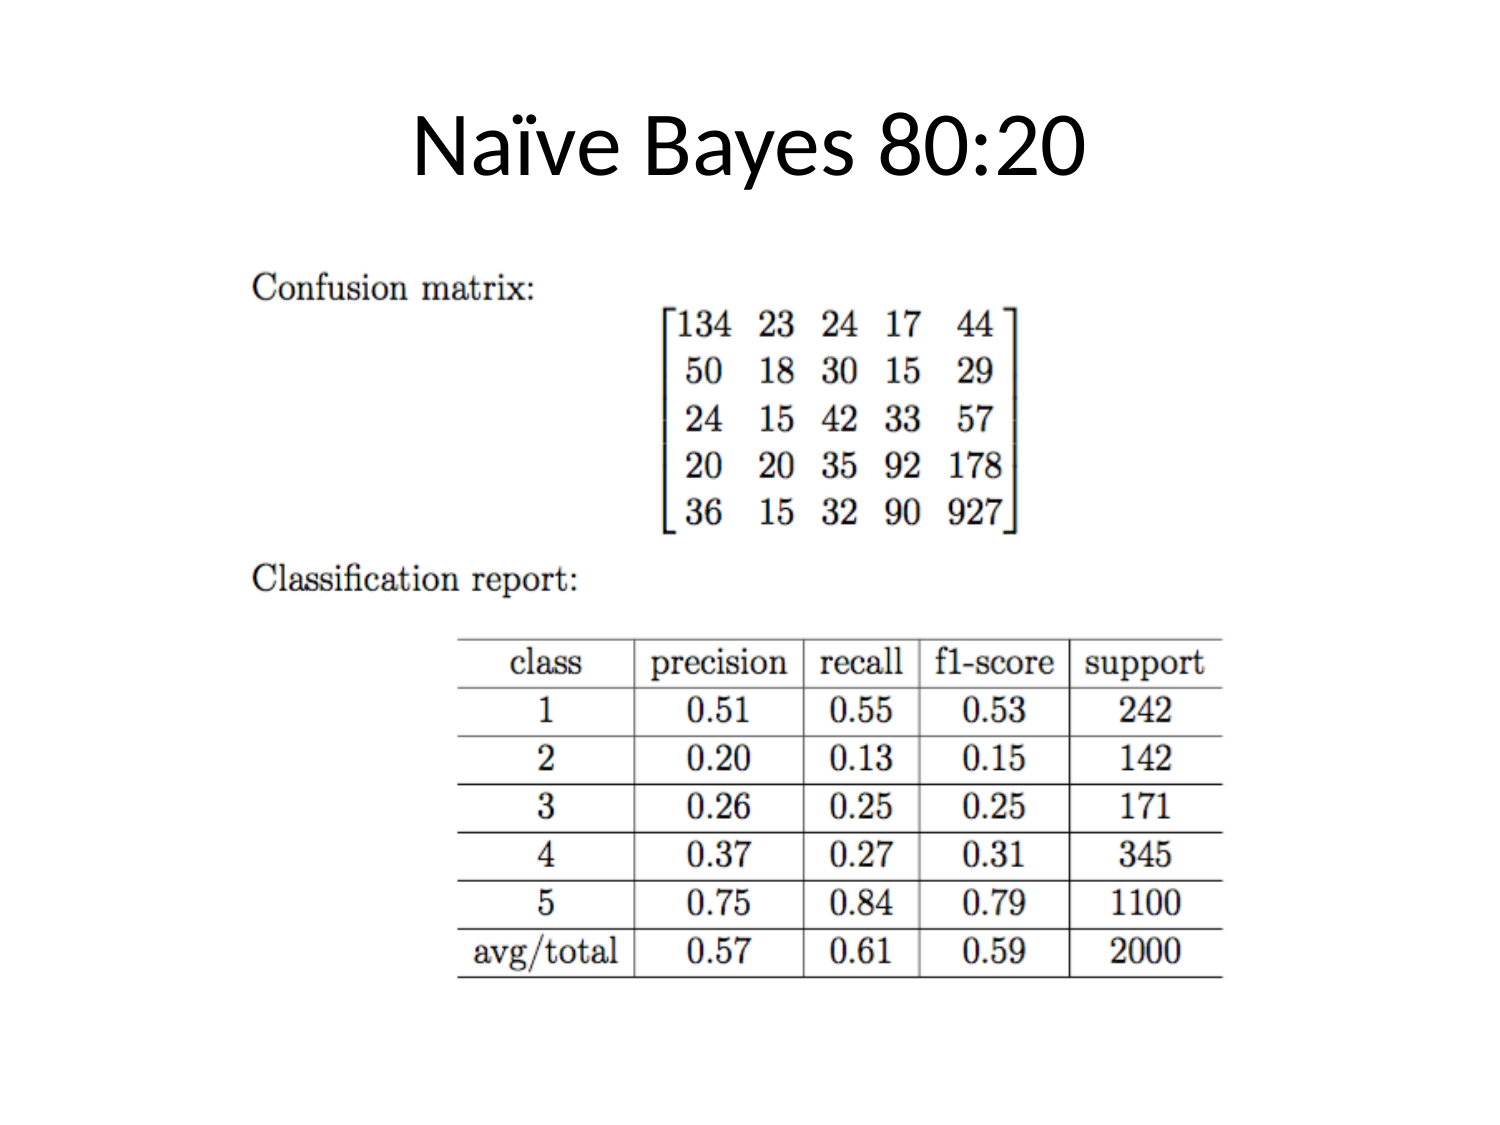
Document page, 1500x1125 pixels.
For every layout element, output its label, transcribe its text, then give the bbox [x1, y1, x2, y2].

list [74, 262, 1426, 1006]
title Naïve Bayes 80:20 [75, 45, 1425, 233]
